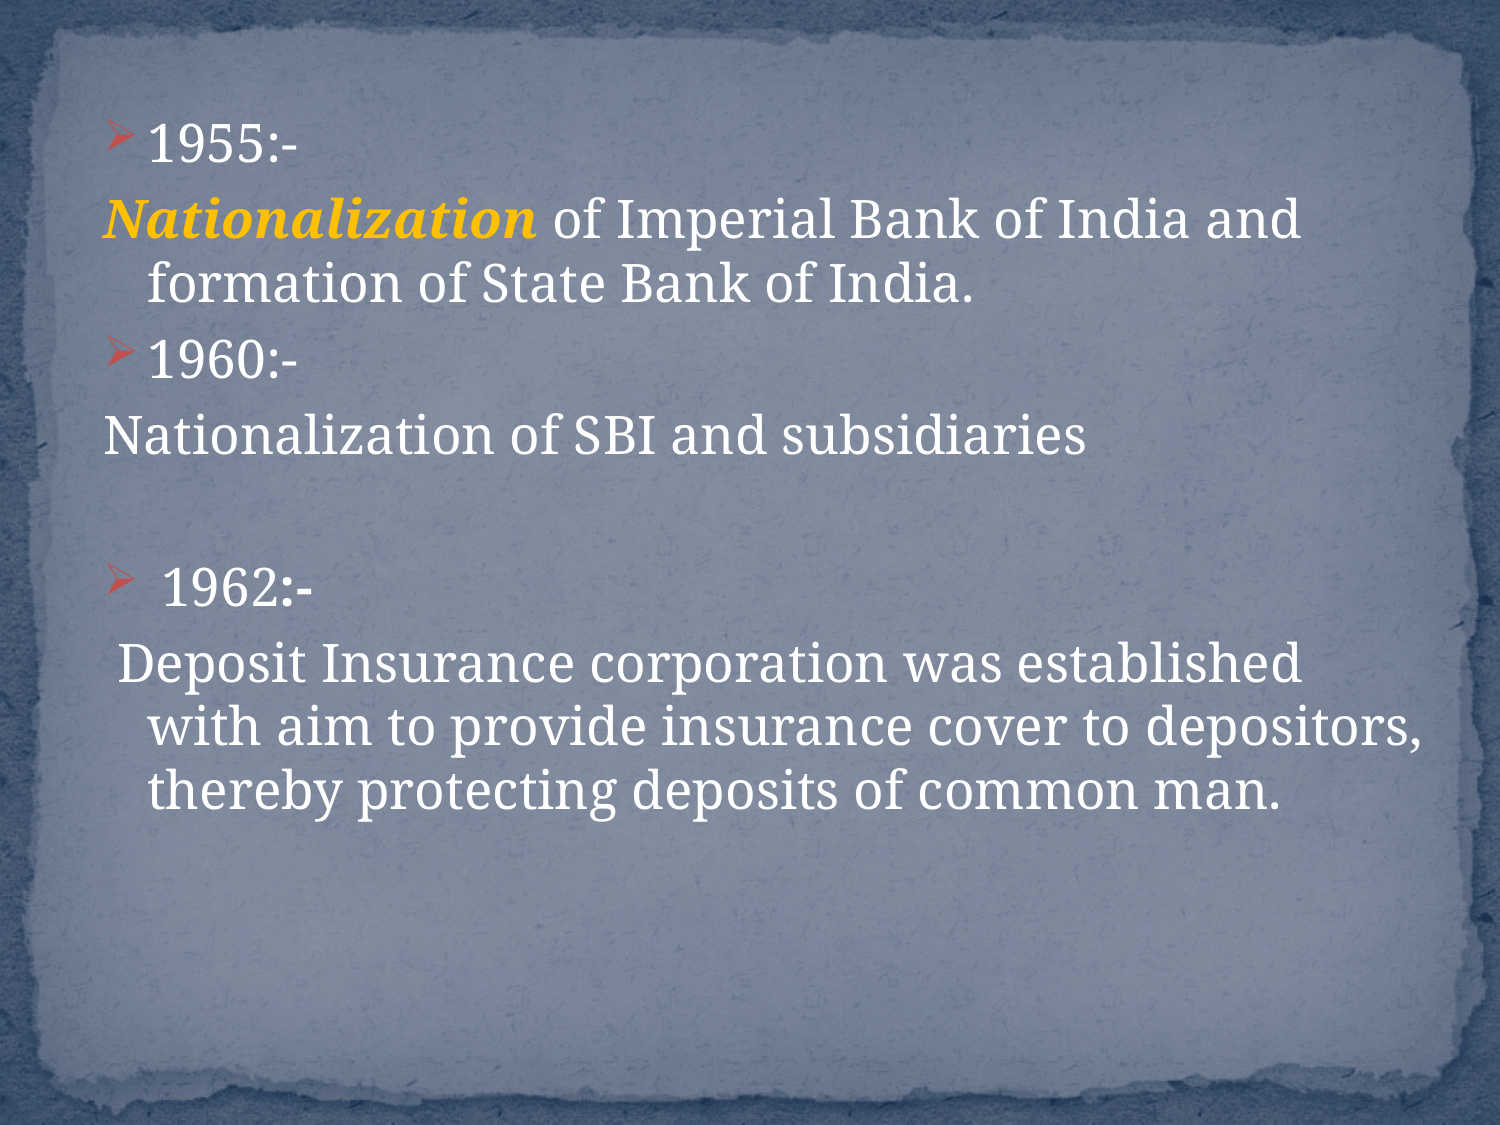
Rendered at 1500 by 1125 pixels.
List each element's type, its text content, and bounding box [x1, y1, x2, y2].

list 1955:- Nationalization of Imperial Bank of India and formation of State Bank of India. 1960:- Nationalization of SBI and subsidiaries 1962:- Deposit Insurance corporation was established with aim to provide insurance cover to depositors, thereby protecting deposits of common man. [88, 101, 1439, 852]
